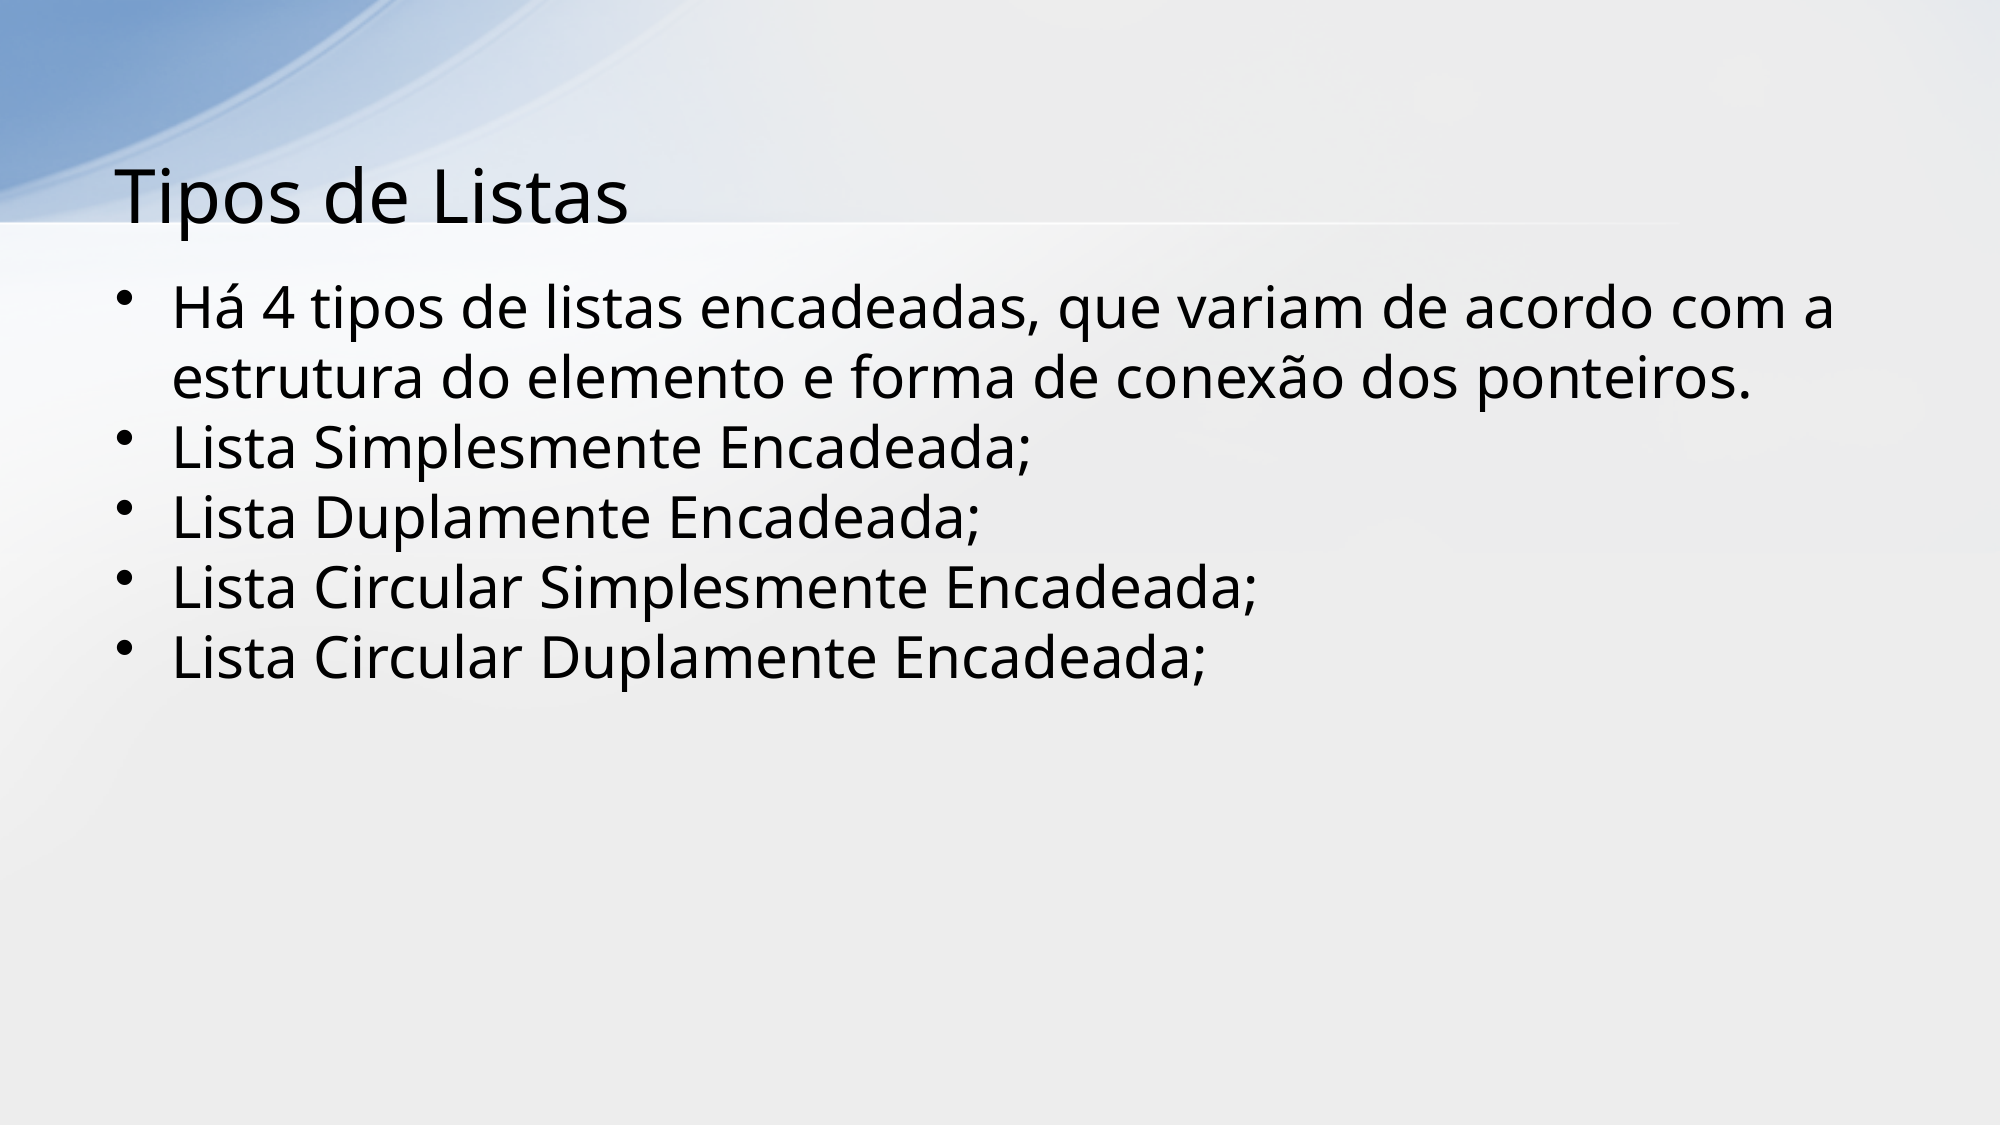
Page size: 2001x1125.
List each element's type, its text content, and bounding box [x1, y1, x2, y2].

picture [0, 0, 2000, 1125]
title Tipos de Listas [99, 58, 1900, 247]
list Há 4 tipos de listas encadeadas, que variam de acordo com a estrutura do elemento e forma de conexão dos ponteiros. Lista Simplesmente Encadeada; Lista Duplamente Encadeada; Lista Circular Simplesmente Encadeada; Lista Circular Duplamente Encadeada; [99, 262, 1900, 1005]
